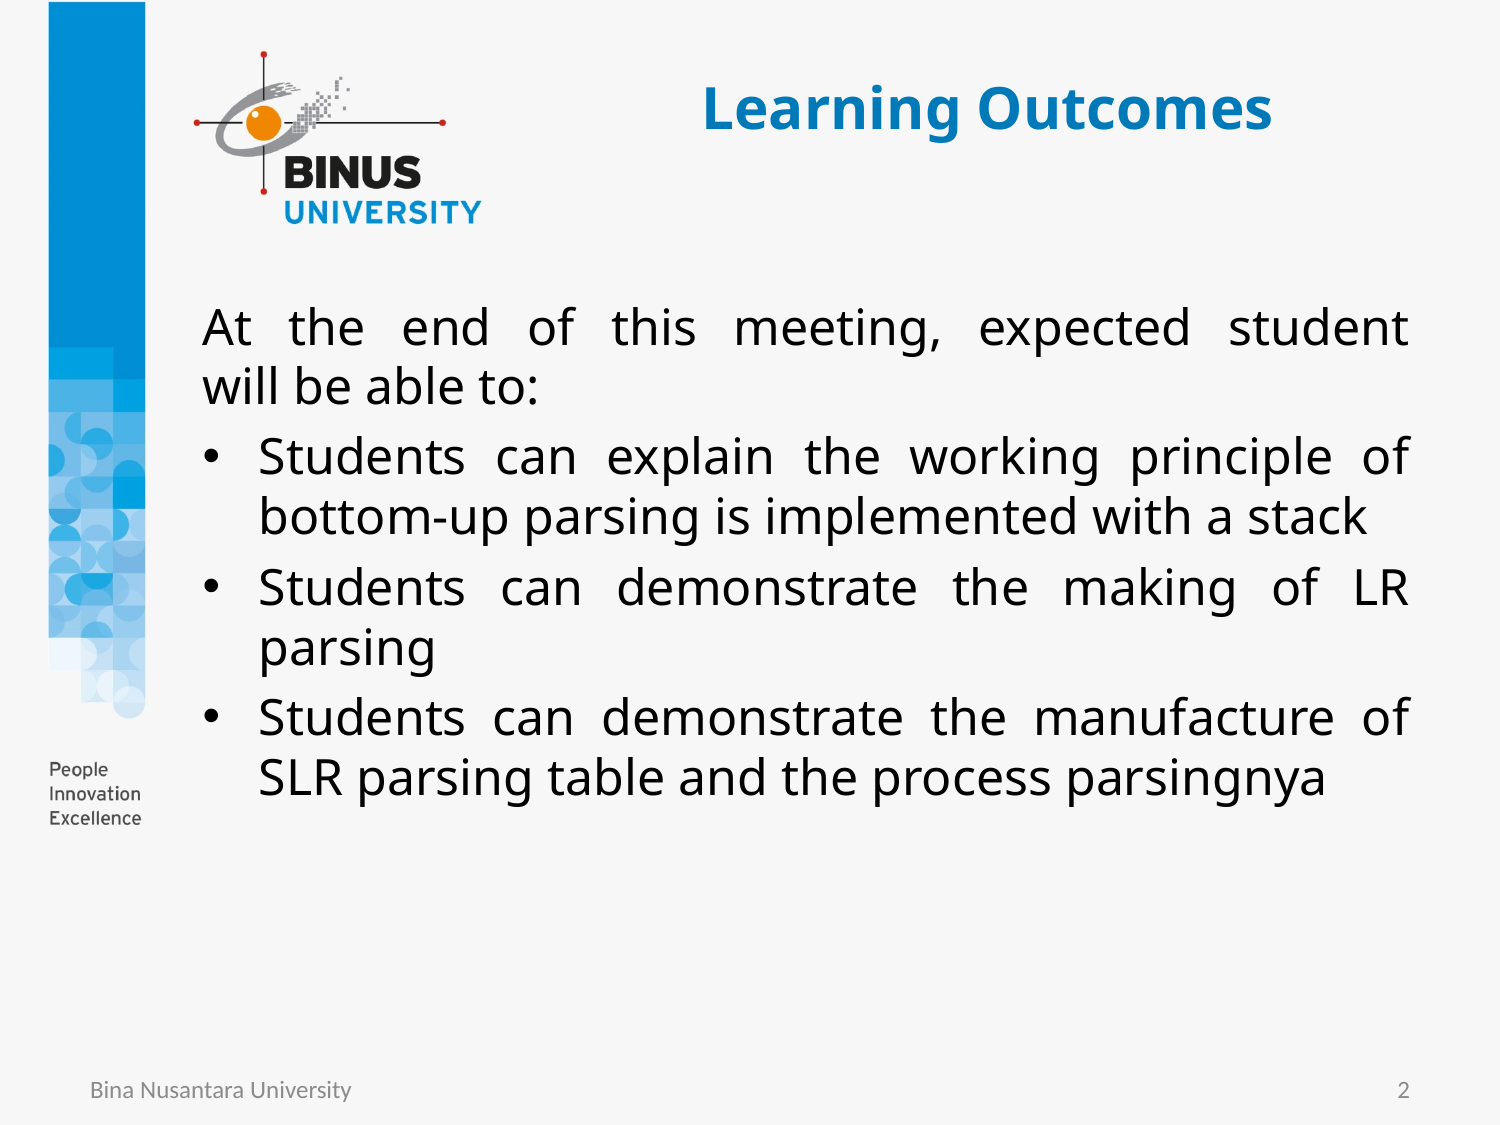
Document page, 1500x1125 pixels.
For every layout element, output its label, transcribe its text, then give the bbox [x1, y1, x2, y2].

title Learning Outcomes [512, 37, 1463, 175]
slide_number Bina Nusantara University [75, 1058, 425, 1119]
slide_number 2 [1074, 1058, 1425, 1119]
list At the end of this meeting, expected student will be able to: Students can explain the working principle of bottom-up parsing is implemented with a stack Students can demonstrate the making of LR parsing Students can demonstrate the manufacture of SLR parsing table and the process parsingnya [187, 287, 1425, 1025]
picture [0, 0, 1500, 845]
